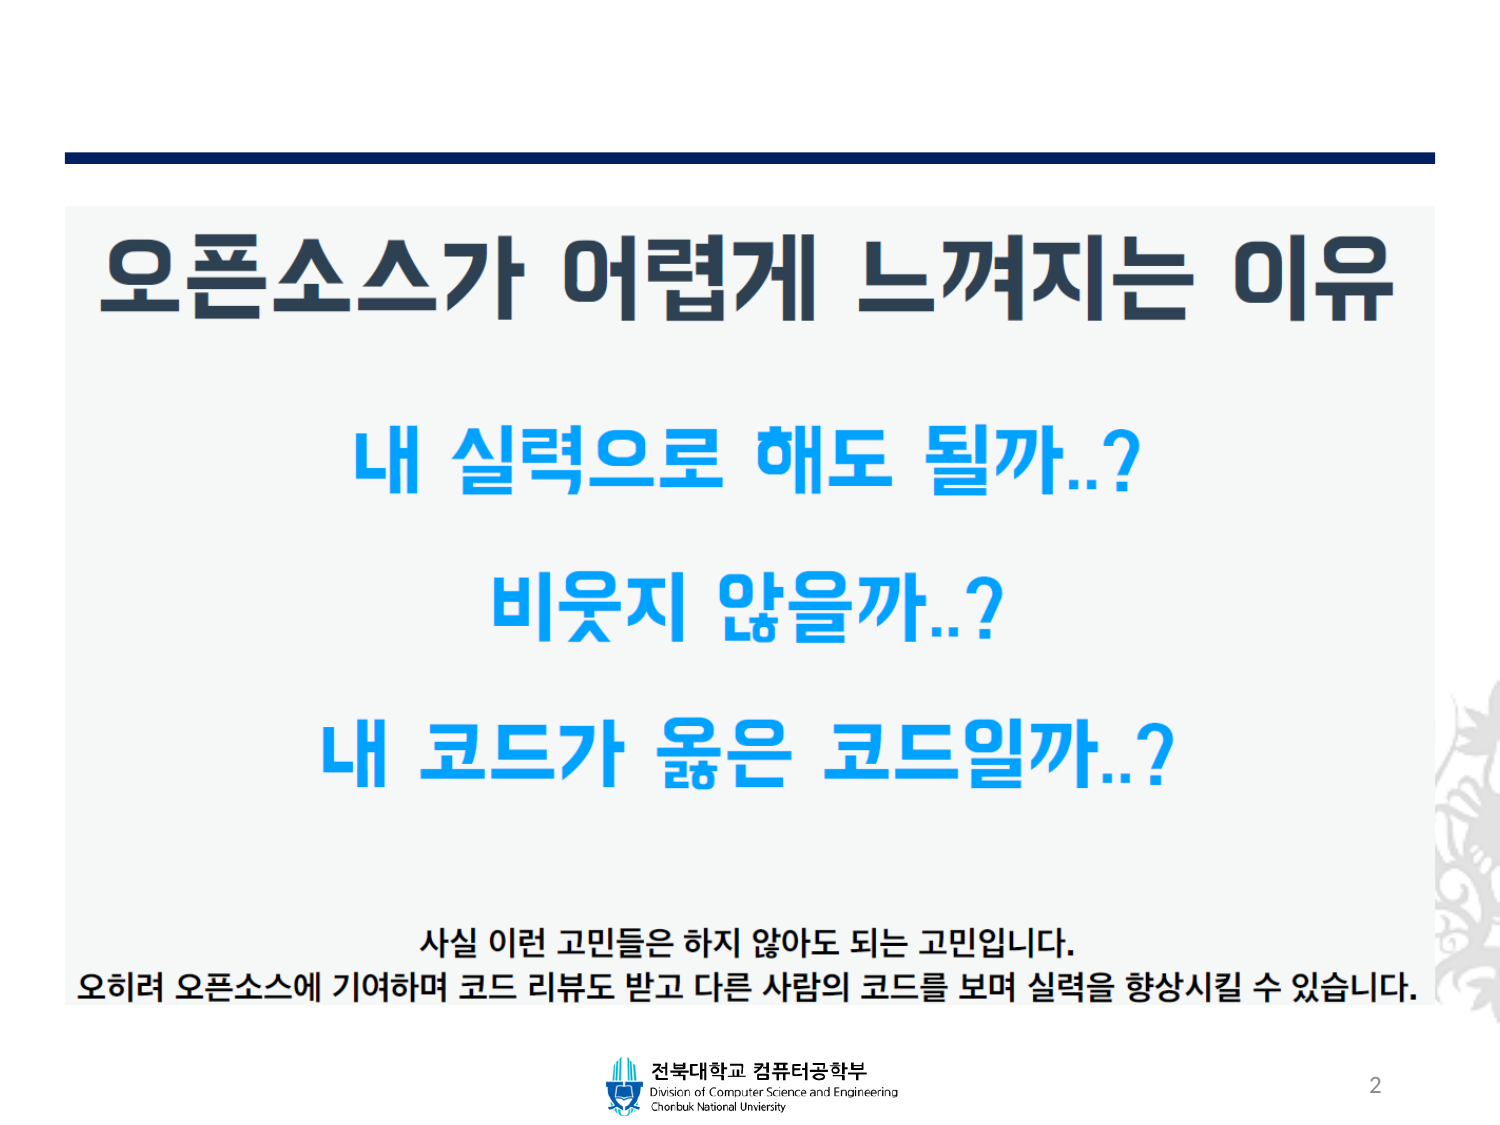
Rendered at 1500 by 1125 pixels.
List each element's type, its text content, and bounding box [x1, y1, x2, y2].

slide_number 2 [1059, 1057, 1397, 1111]
picture [600, 1057, 900, 1116]
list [64, 206, 1436, 1005]
